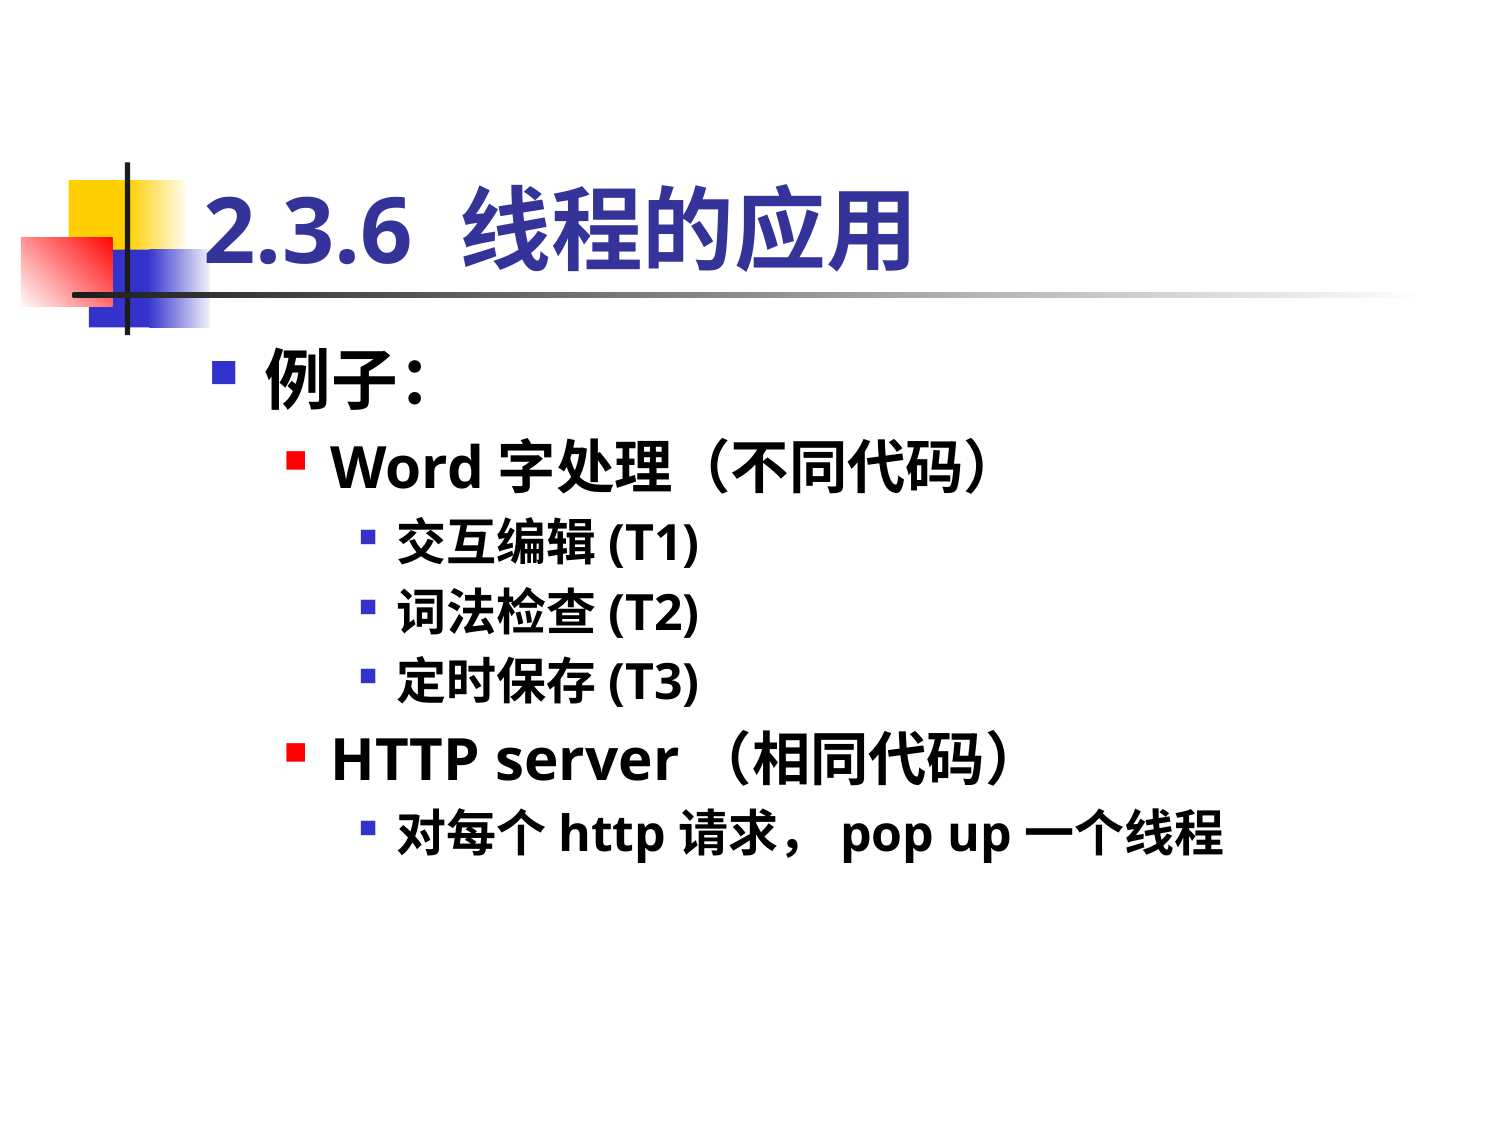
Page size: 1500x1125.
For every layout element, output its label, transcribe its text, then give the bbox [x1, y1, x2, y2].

title 2.3.6 线程的应用 [188, 101, 1468, 289]
list 例子： Word字处理（不同代码） 交互编辑(T1) 词法检查(T2) 定时保存(T3) HTTP server（相同代码） 对每个http请求，pop up一个线程 [193, 330, 1470, 1007]
